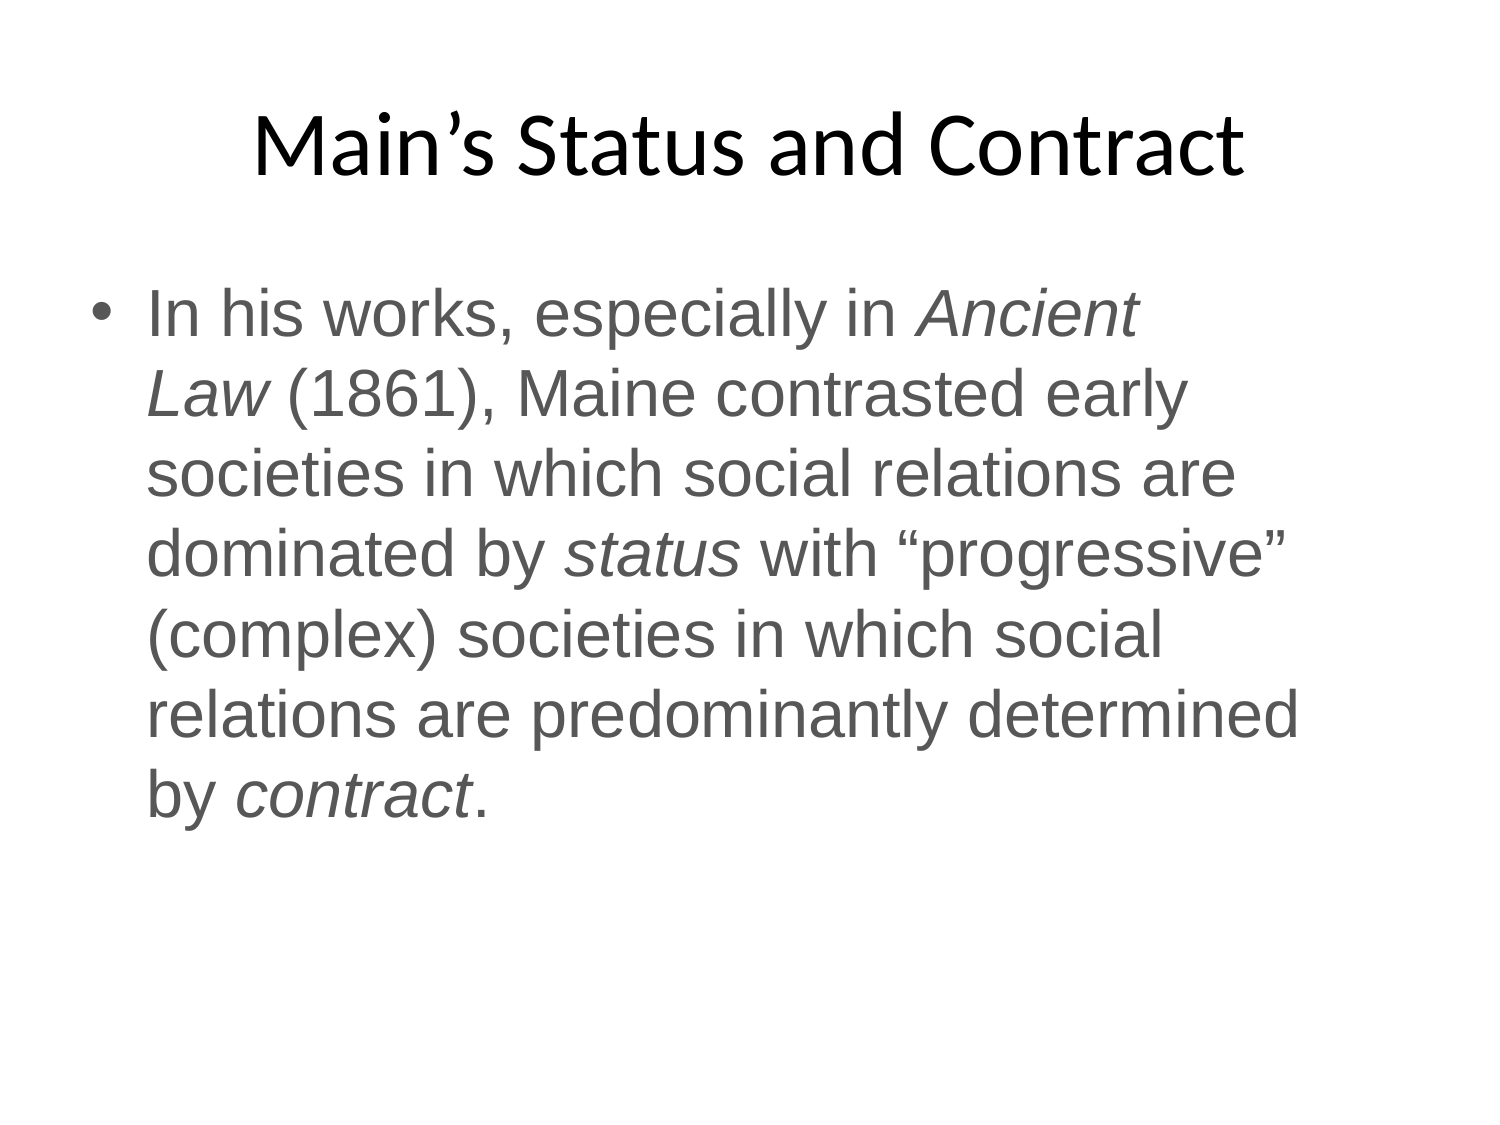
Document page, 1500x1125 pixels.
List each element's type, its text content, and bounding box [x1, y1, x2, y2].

list In his works, especially in Ancient Law (1861), Maine contrasted early societies in which social relations are dominated by status with “progressive” (complex) societies in which social relations are predominantly determined by contract. [75, 262, 1425, 1005]
title Main’s Status and Contract [75, 45, 1425, 233]
